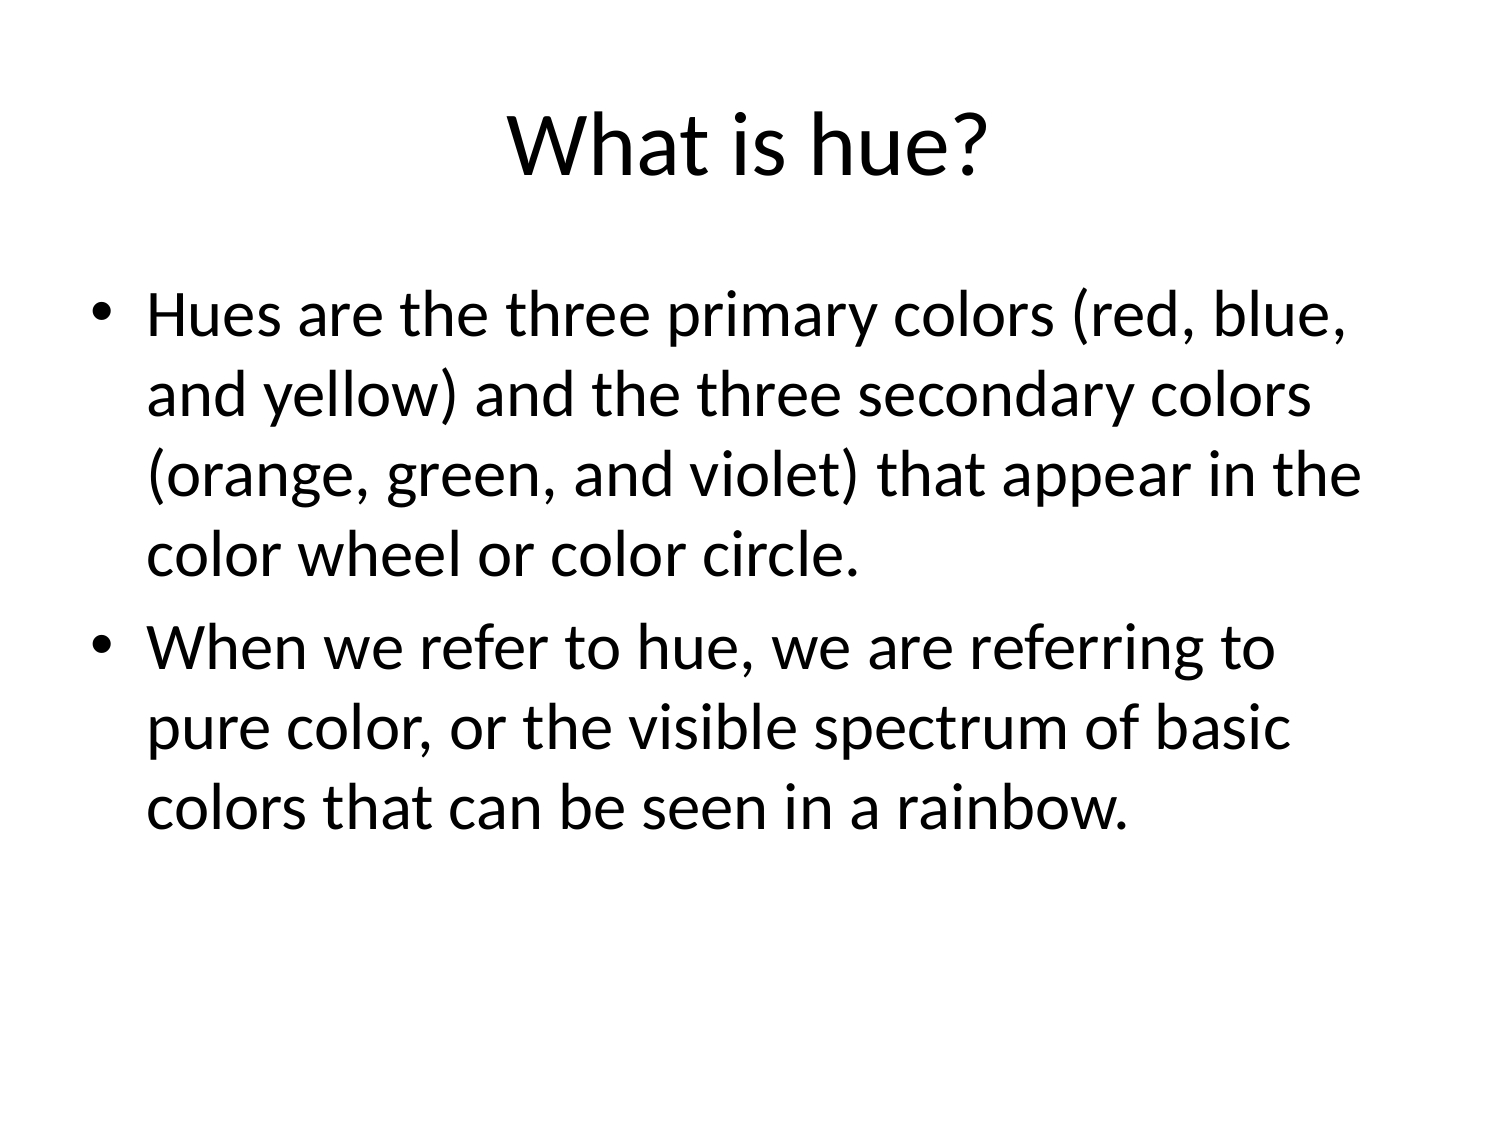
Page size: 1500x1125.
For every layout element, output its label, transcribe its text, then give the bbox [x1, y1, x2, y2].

list Hues are the three primary colors (red, blue, and yellow) and the three secondary colors (orange, green, and violet) that appear in the color wheel or color circle. When we refer to hue, we are referring to pure color, or the visible spectrum of basic colors that can be seen in a rainbow. [75, 262, 1425, 1005]
title What is hue? [75, 45, 1425, 233]
